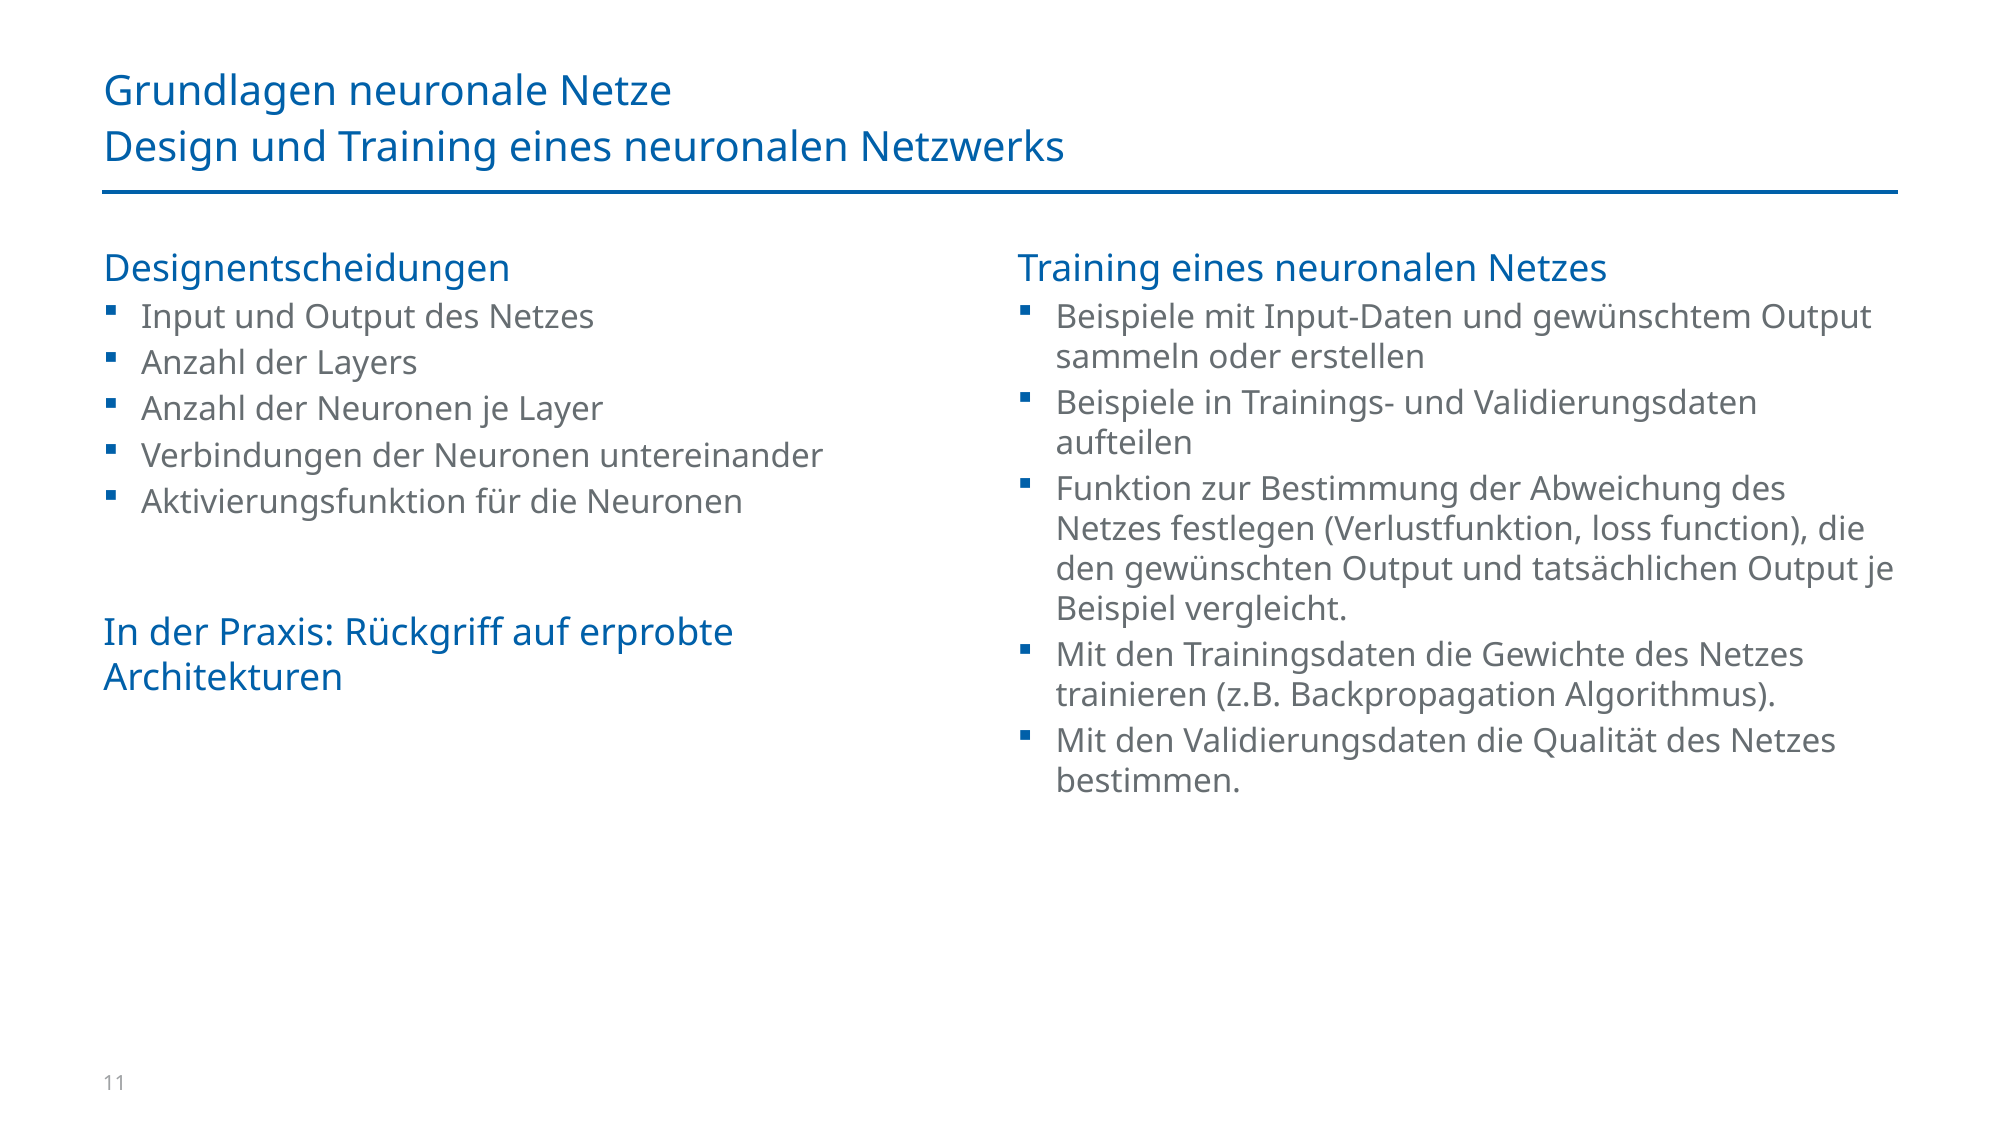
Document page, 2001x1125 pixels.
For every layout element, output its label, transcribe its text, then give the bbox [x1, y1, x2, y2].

slide_number 11 [102, 1065, 182, 1089]
list Training eines neuronalen Netzes Beispiele mit Input-Daten und gewünschtem Output sammeln oder erstellen Beispiele in Trainings- und Validierungsdaten aufteilen Funktion zur Bestimmung der Abweichung des Netzes festlegen (Verlustfunktion, loss function), die den gewünschten Output und tatsächlichen Output je Beispiel vergleicht. Mit den Trainingsdaten die Gewichte des Netzes trainieren (z.B. Backpropagation Algorithmus). Mit den Validierungsdaten die Qualität des Netzes bestimmen. [1017, 243, 1898, 905]
list Designentscheidungen Input und Output des Netzes Anzahl der Layers Anzahl der Neuronen je Layer Verbindungen der Neuronen untereinander Aktivierungsfunktion für die Neuronen In der Praxis: Rückgriff auf erprobte Architekturen [103, 243, 984, 905]
list Design und Training eines neuronalen Netzwerks [103, 116, 1898, 173]
title Grundlagen neuronale Netze [103, 60, 1898, 116]
